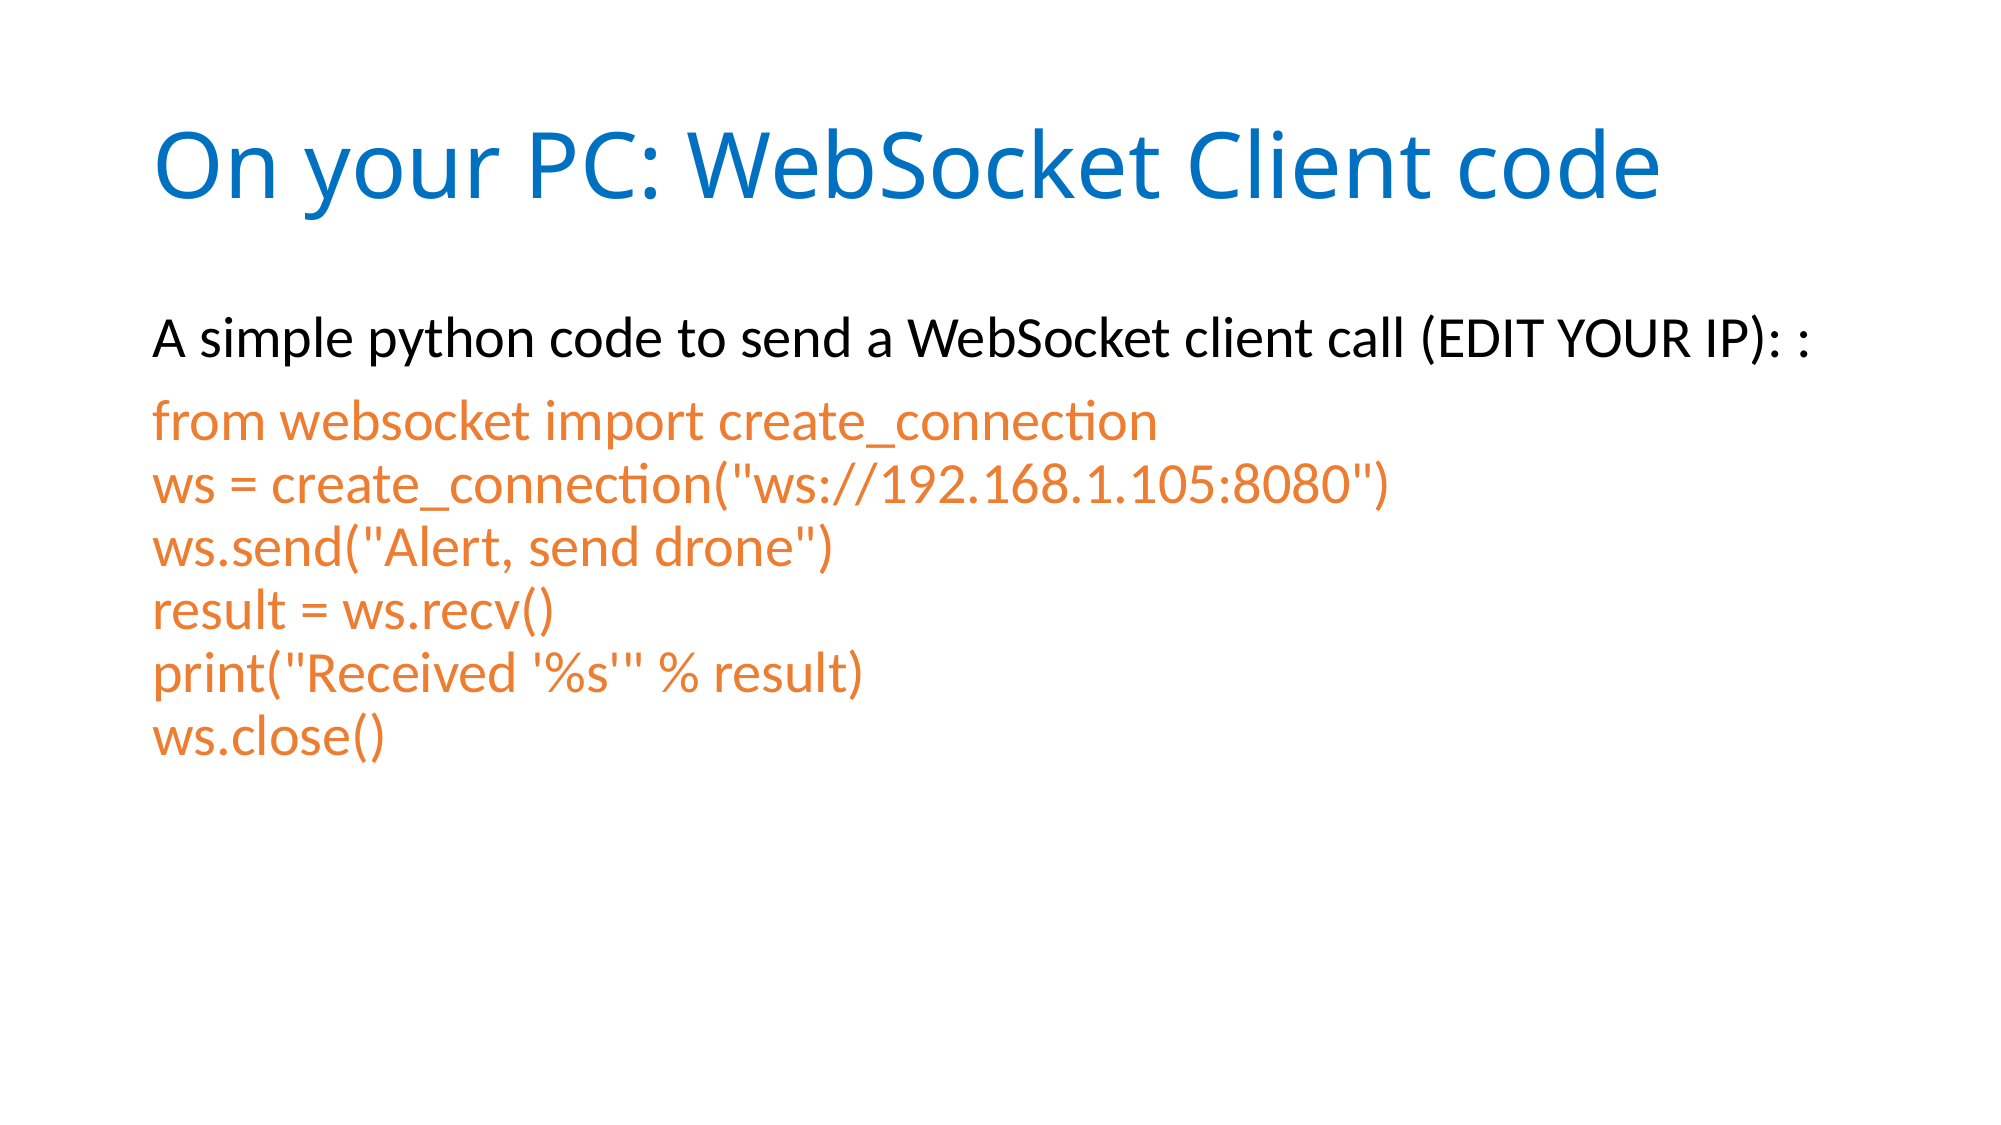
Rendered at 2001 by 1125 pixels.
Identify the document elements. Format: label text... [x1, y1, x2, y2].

list A simple python code to send a WebSocket client call (EDIT YOUR IP): : from websocket import create_connection ws = create_connection("ws://192.168.1.105:8080") ws.send("Alert, send drone") result = ws.recv() print("Received '%s'" % result) ws.close() [137, 299, 1863, 1014]
title On your PC: WebSocket Client code [137, 59, 1863, 278]
